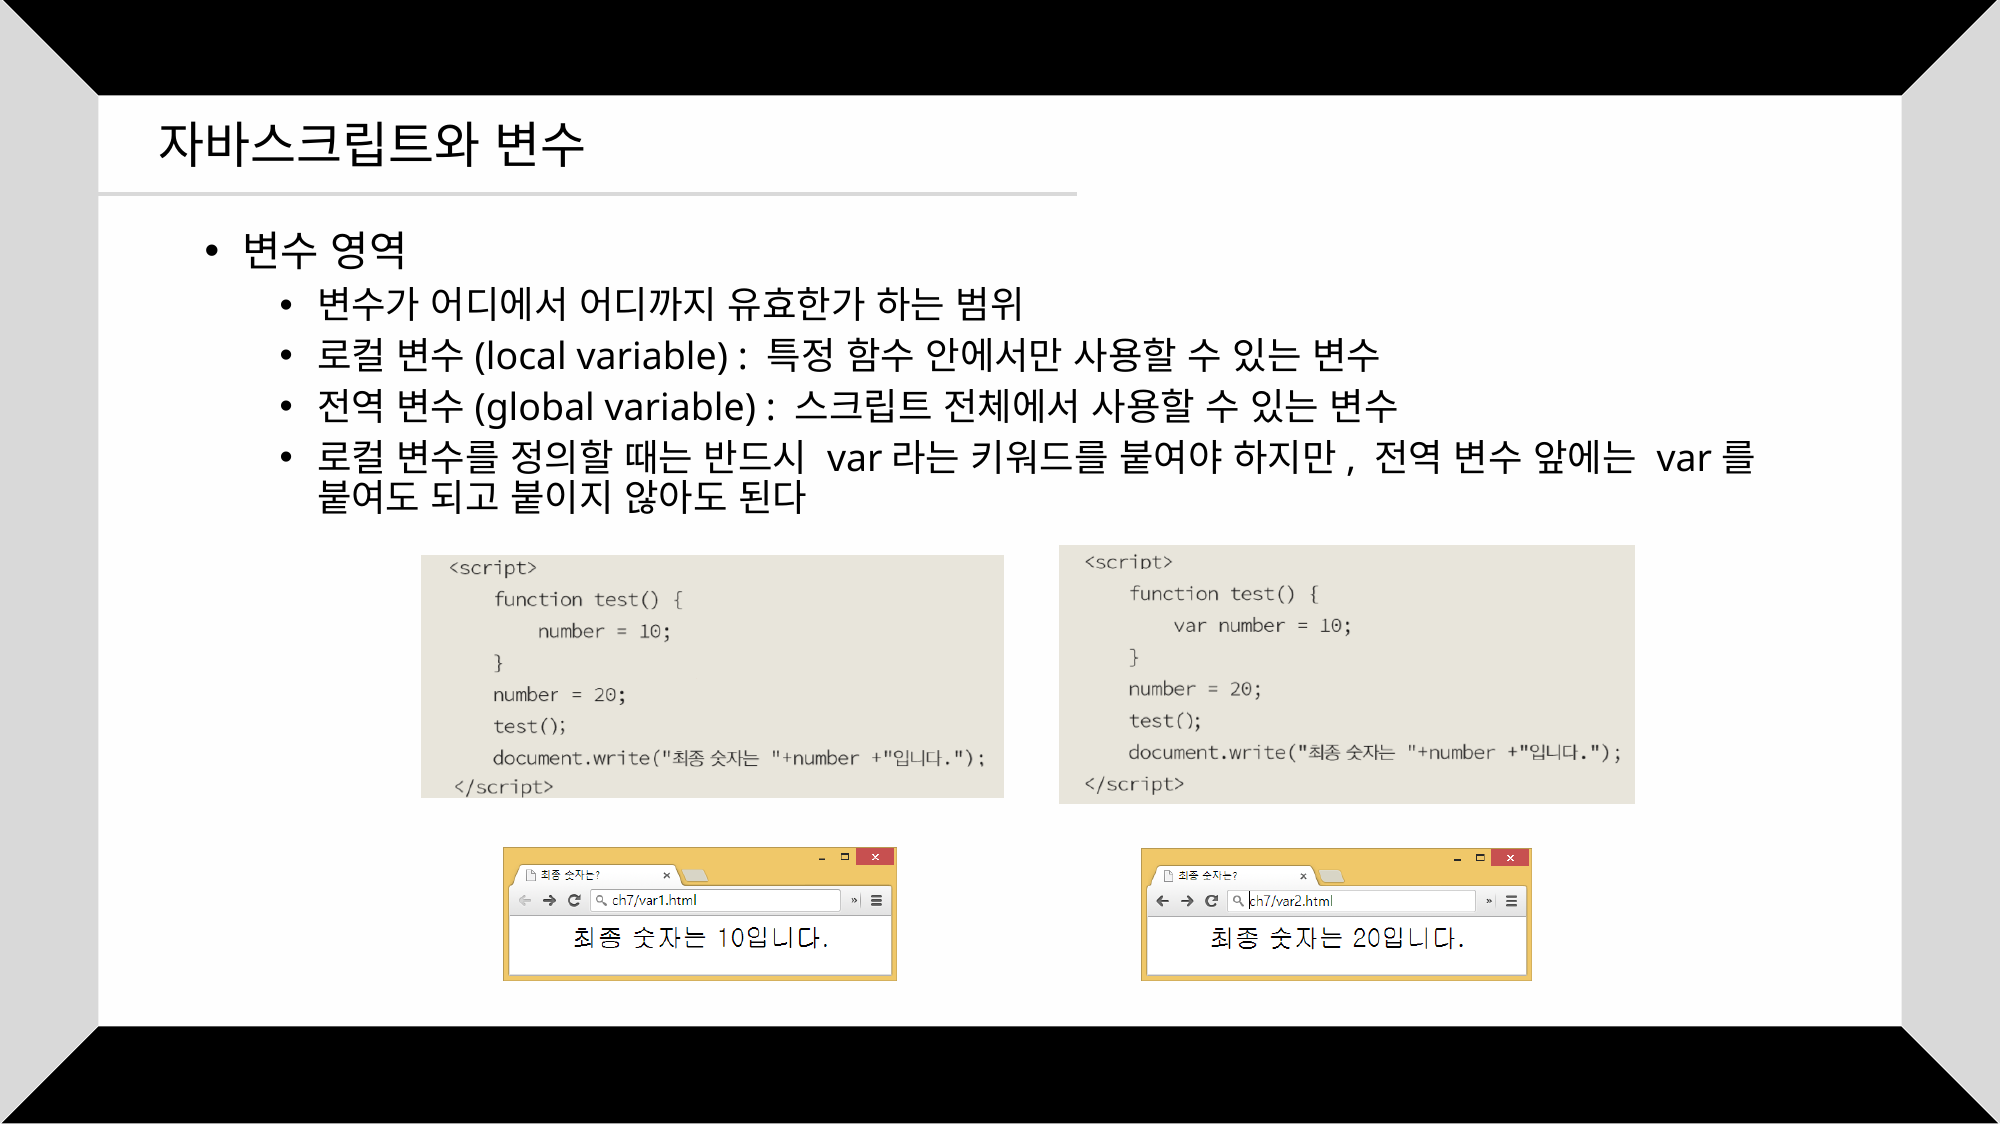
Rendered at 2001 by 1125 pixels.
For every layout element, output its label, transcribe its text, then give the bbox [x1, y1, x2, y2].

picture [1059, 545, 1635, 805]
list 변수 영역 변수가 어디에서 어디까지 유효한가 하는 범위 로컬 변수(local variable) : 특정 함수 안에서만 사용할 수 있는 변수 전역 변수(global variable) : 스크립트 전체에서 사용할 수 있는 변수 로컬 변수를 정의할 때는 반드시 var라는 키워드를 붙여야 하지만, 전역 변수 앞에는 var를 붙여도 되고 붙이지 않아도 된다 [189, 223, 1821, 568]
picture [1141, 848, 1532, 981]
picture [503, 847, 897, 981]
text_box 자바스크립트와 변수 [144, 106, 602, 181]
picture [421, 555, 1004, 798]
